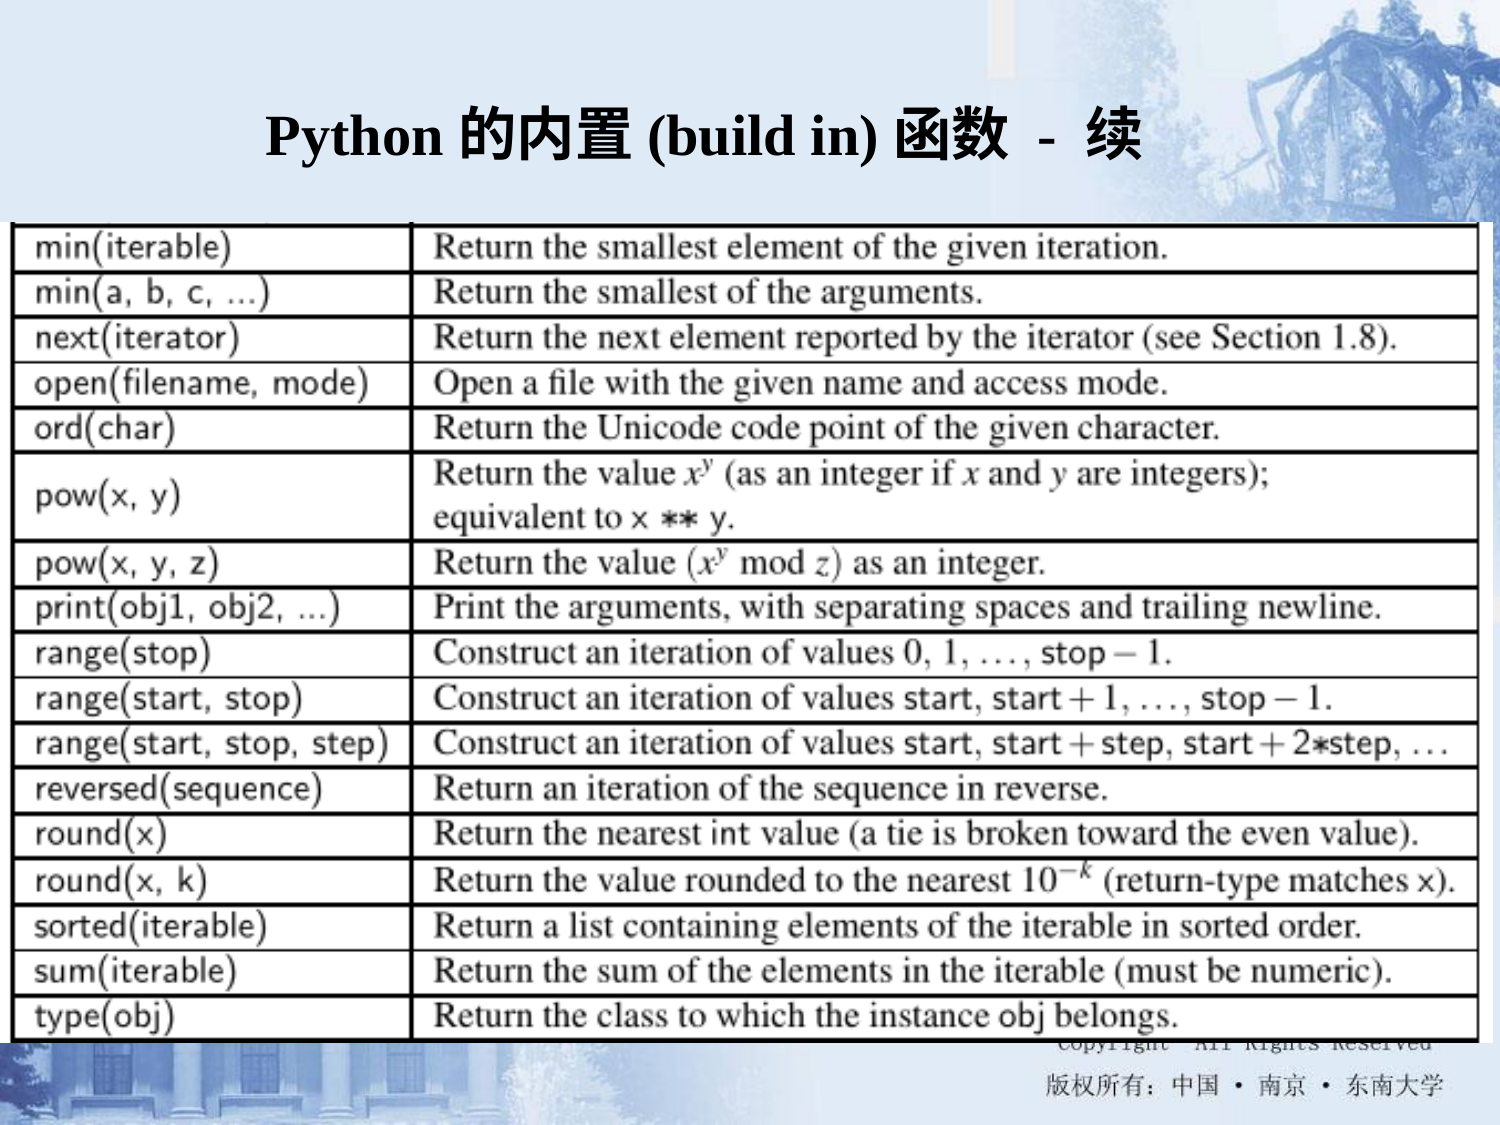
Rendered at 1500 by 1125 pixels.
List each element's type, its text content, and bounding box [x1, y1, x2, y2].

text_box Python的内置(build in)函数 - 续 [251, 75, 1159, 174]
picture [0, 0, 1500, 1125]
